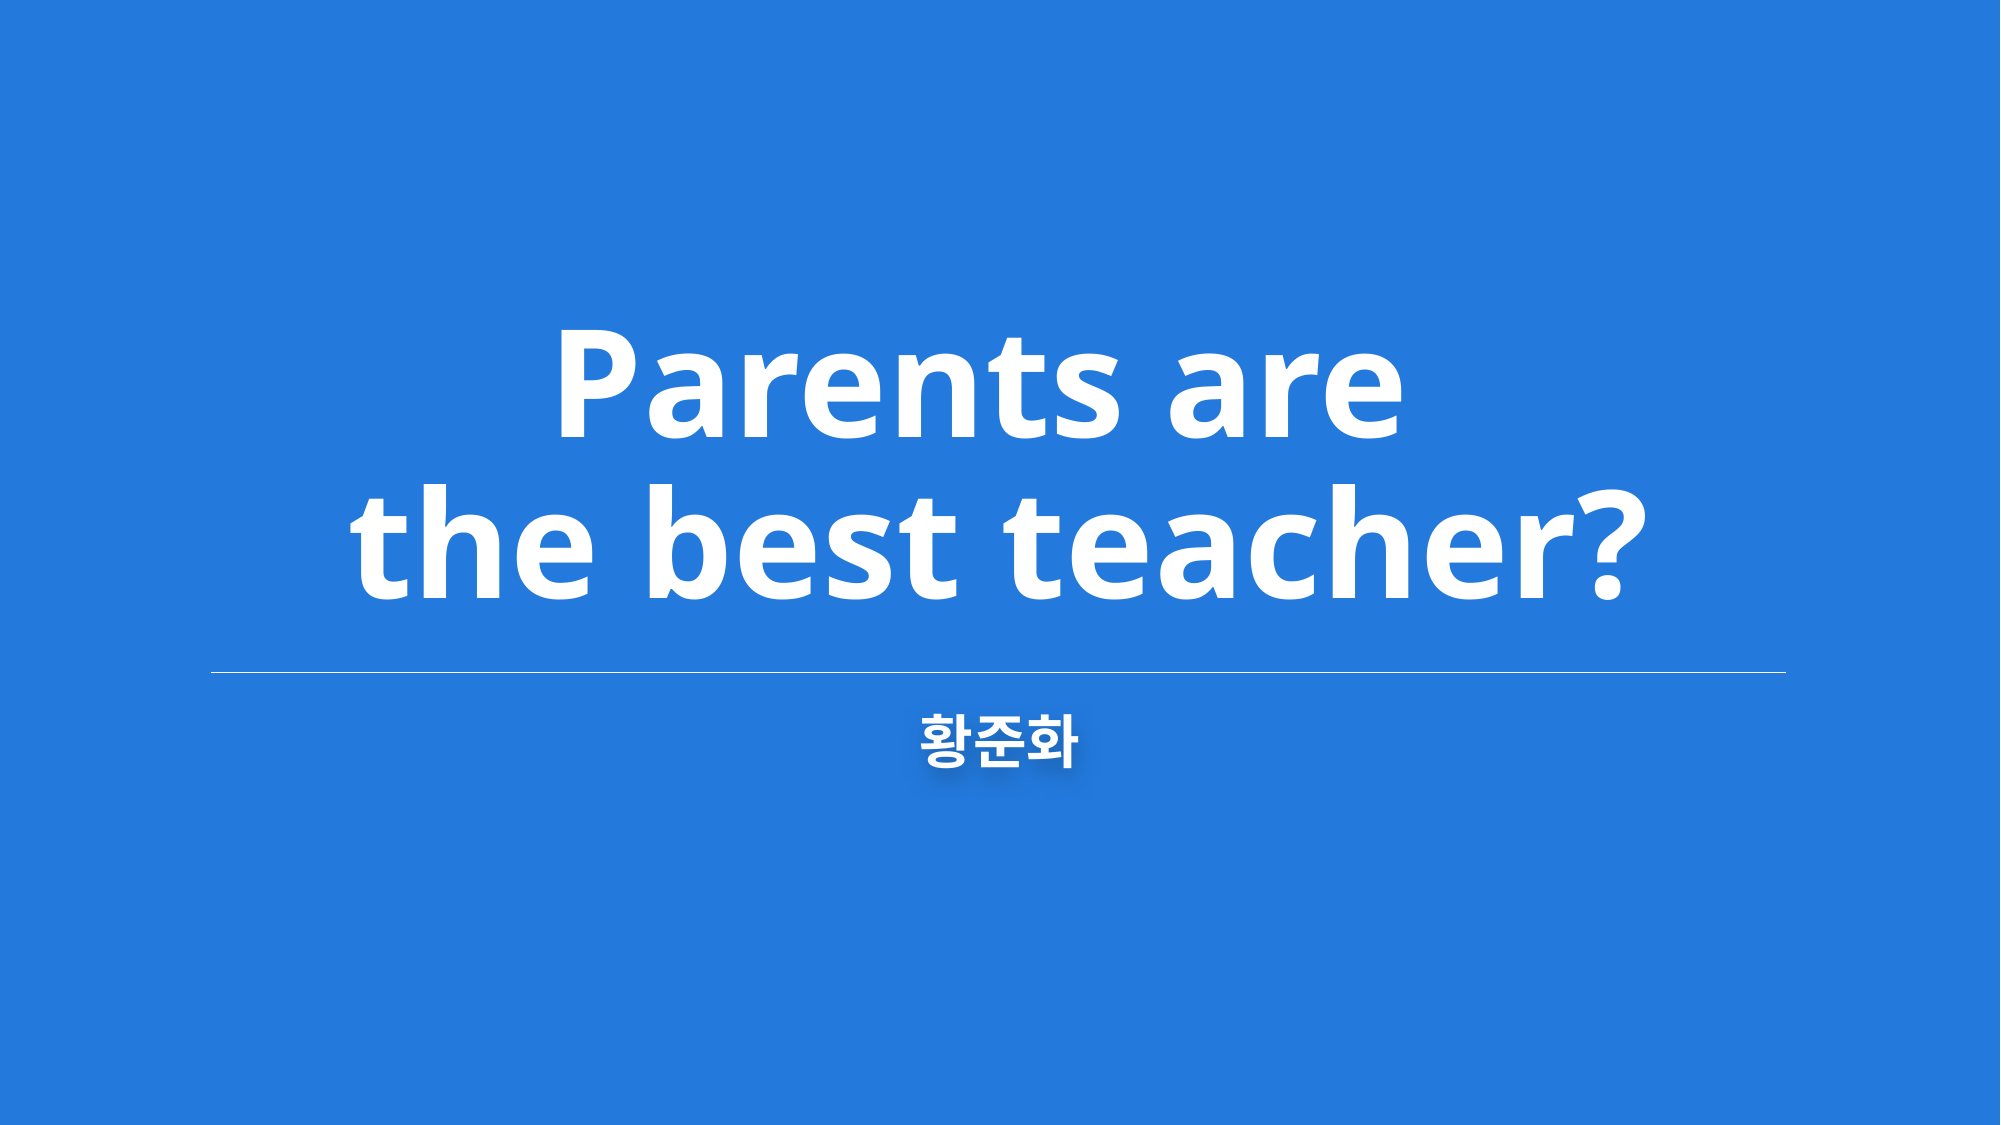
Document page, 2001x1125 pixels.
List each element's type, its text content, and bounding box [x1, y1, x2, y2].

subtitle 황준화 [0, 706, 2000, 773]
title Parents are the best teacher? [224, 336, 1773, 639]
